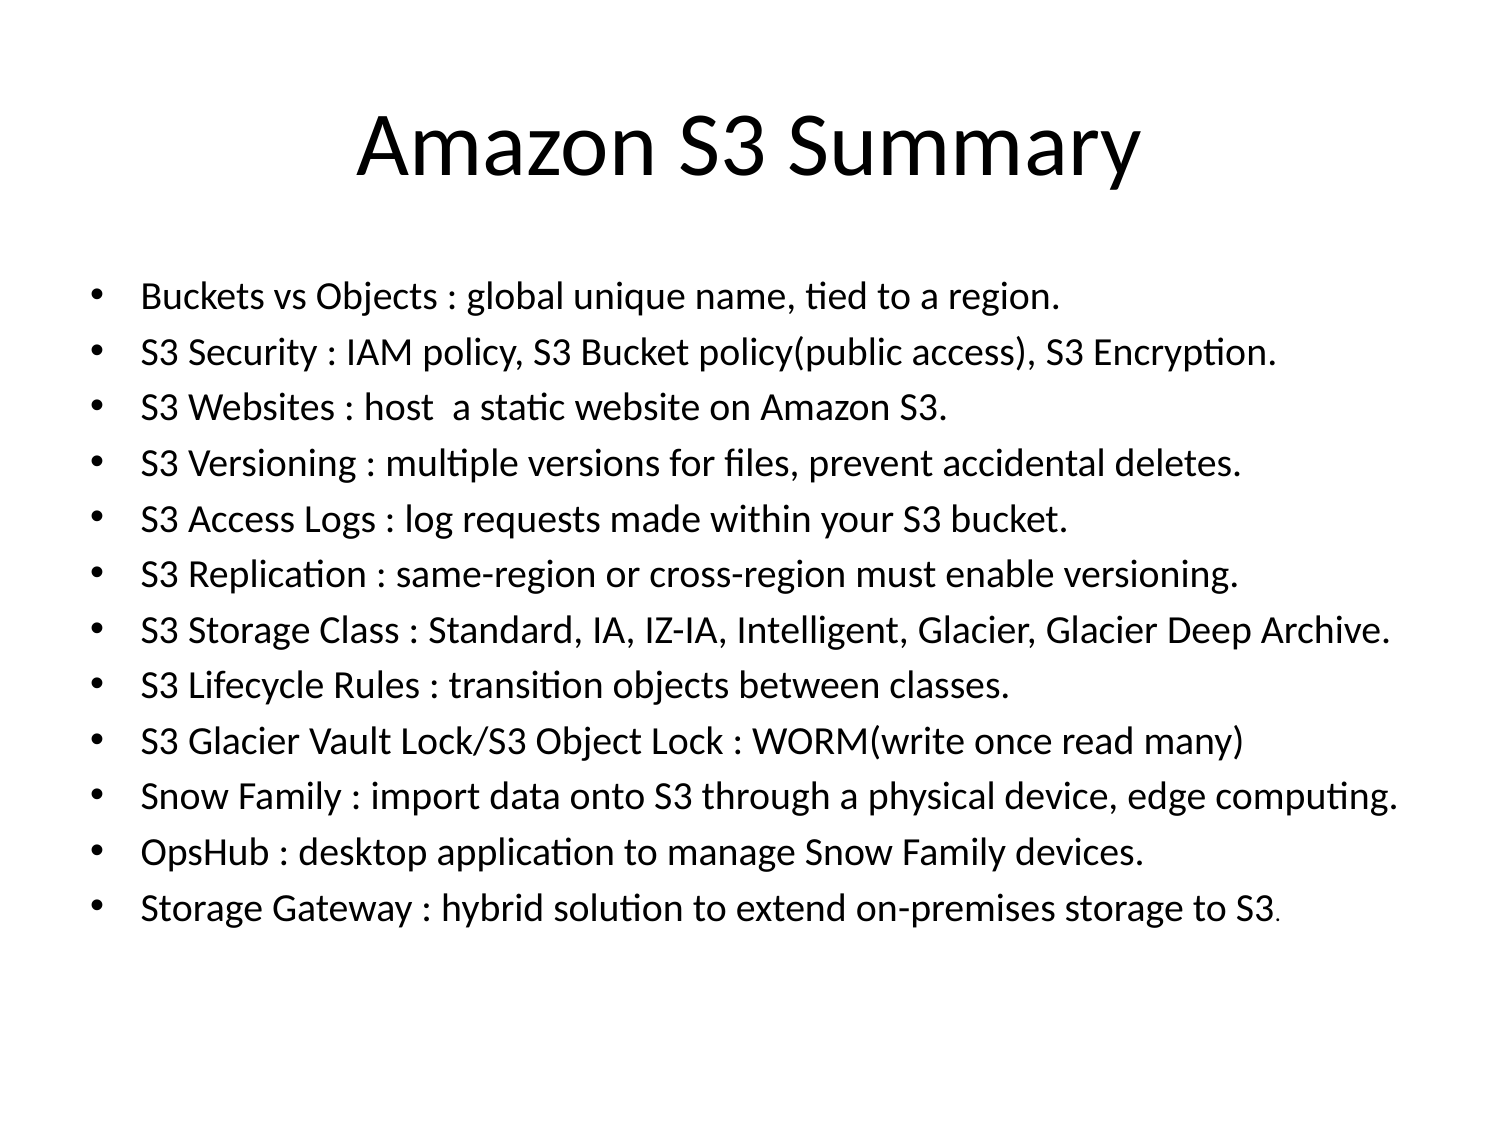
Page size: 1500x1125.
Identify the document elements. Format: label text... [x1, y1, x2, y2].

list Buckets vs Objects : global unique name, tied to a region. S3 Security : IAM policy, S3 Bucket policy(public access), S3 Encryption. S3 Websites : host a static website on Amazon S3. S3 Versioning : multiple versions for files, prevent accidental deletes. S3 Access Logs : log requests made within your S3 bucket. S3 Replication : same-region or cross-region must enable versioning. S3 Storage Class : Standard, IA, IZ-IA, Intelligent, Glacier, Glacier Deep Archive. S3 Lifecycle Rules : transition objects between classes. S3 Glacier Vault Lock/S3 Object Lock : WORM(write once read many) Snow Family : import data onto S3 through a physical device, edge computing. OpsHub : desktop application to manage Snow Family devices. Storage Gateway : hybrid solution to extend on-premises storage to S3. [75, 262, 1425, 1005]
title Amazon S3 Summary [75, 45, 1425, 233]
